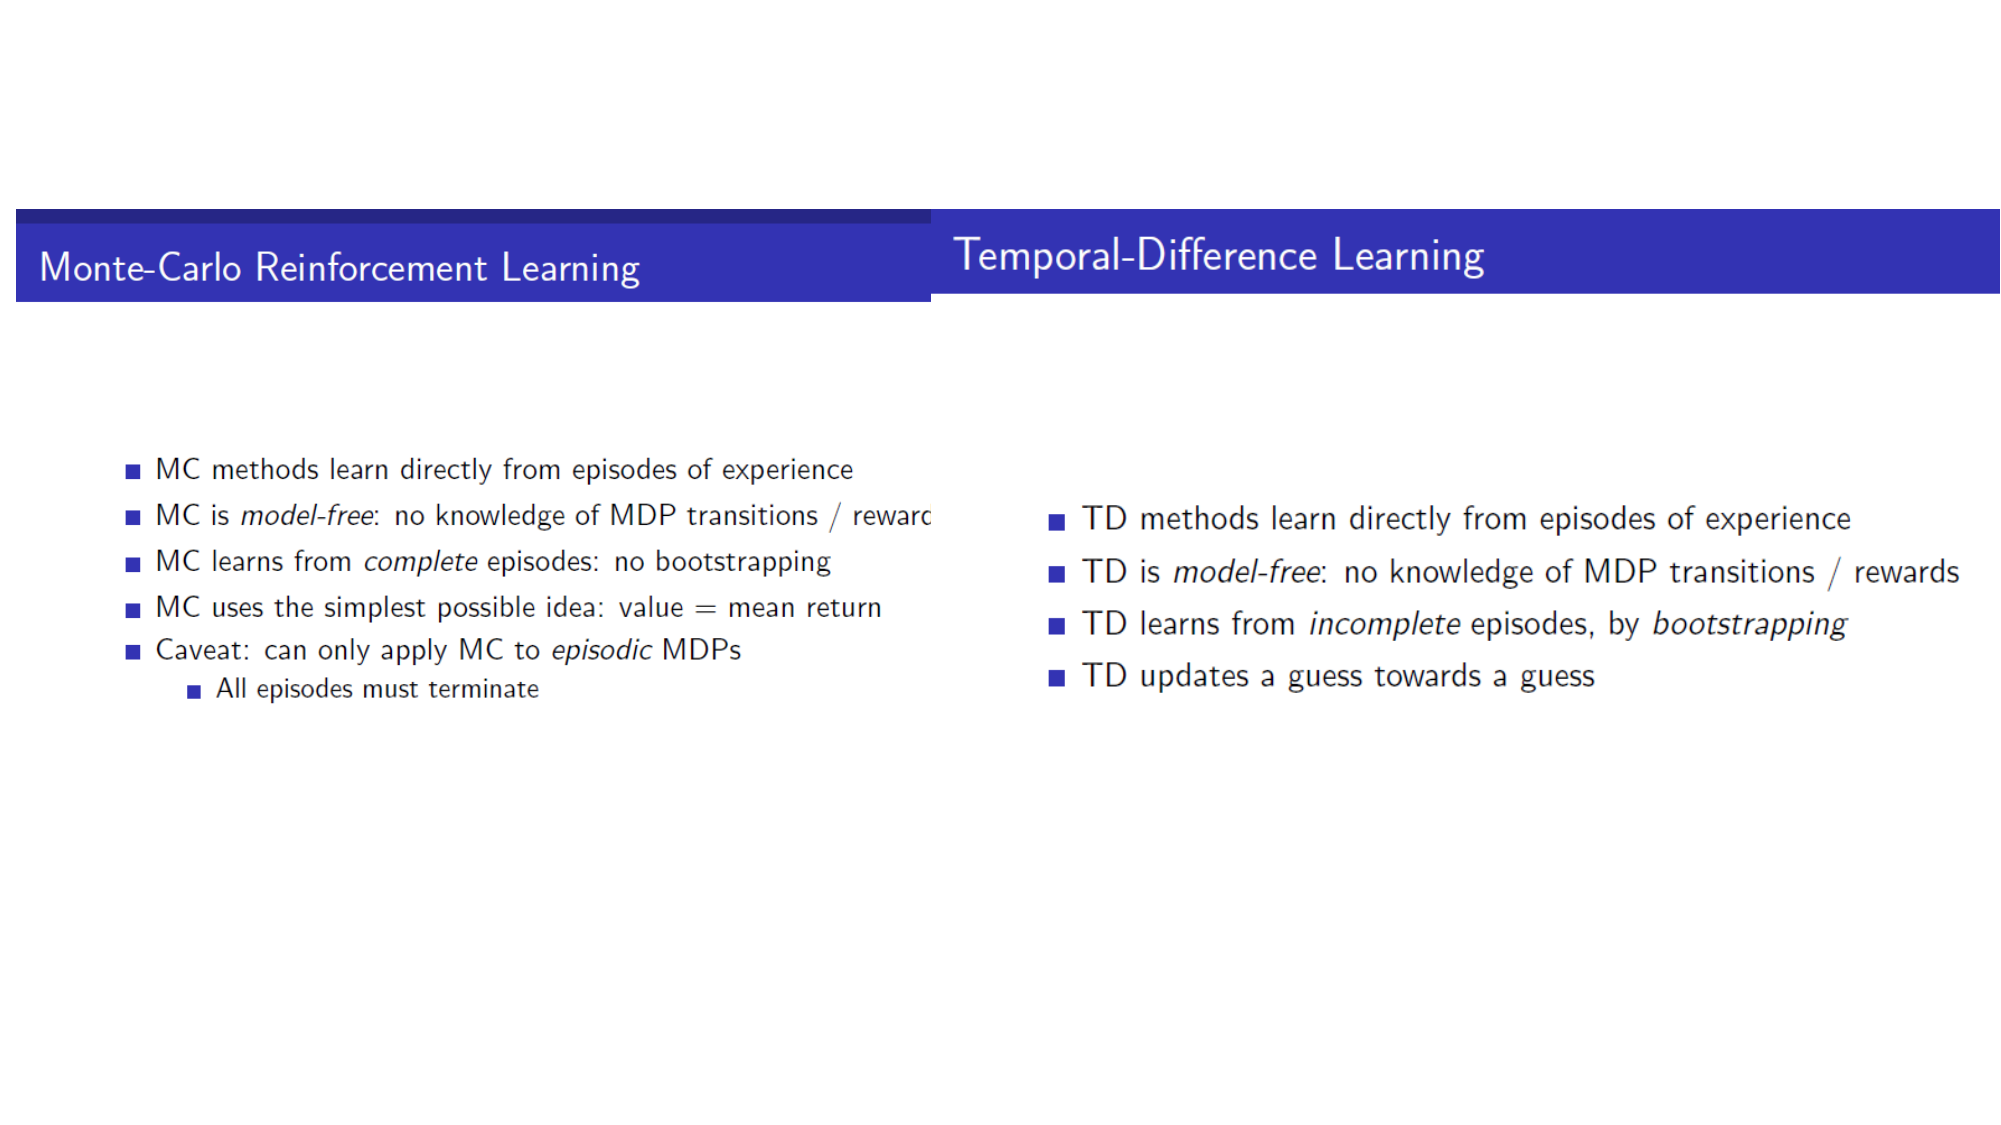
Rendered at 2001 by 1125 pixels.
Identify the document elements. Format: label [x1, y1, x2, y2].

picture [16, 209, 2000, 812]
